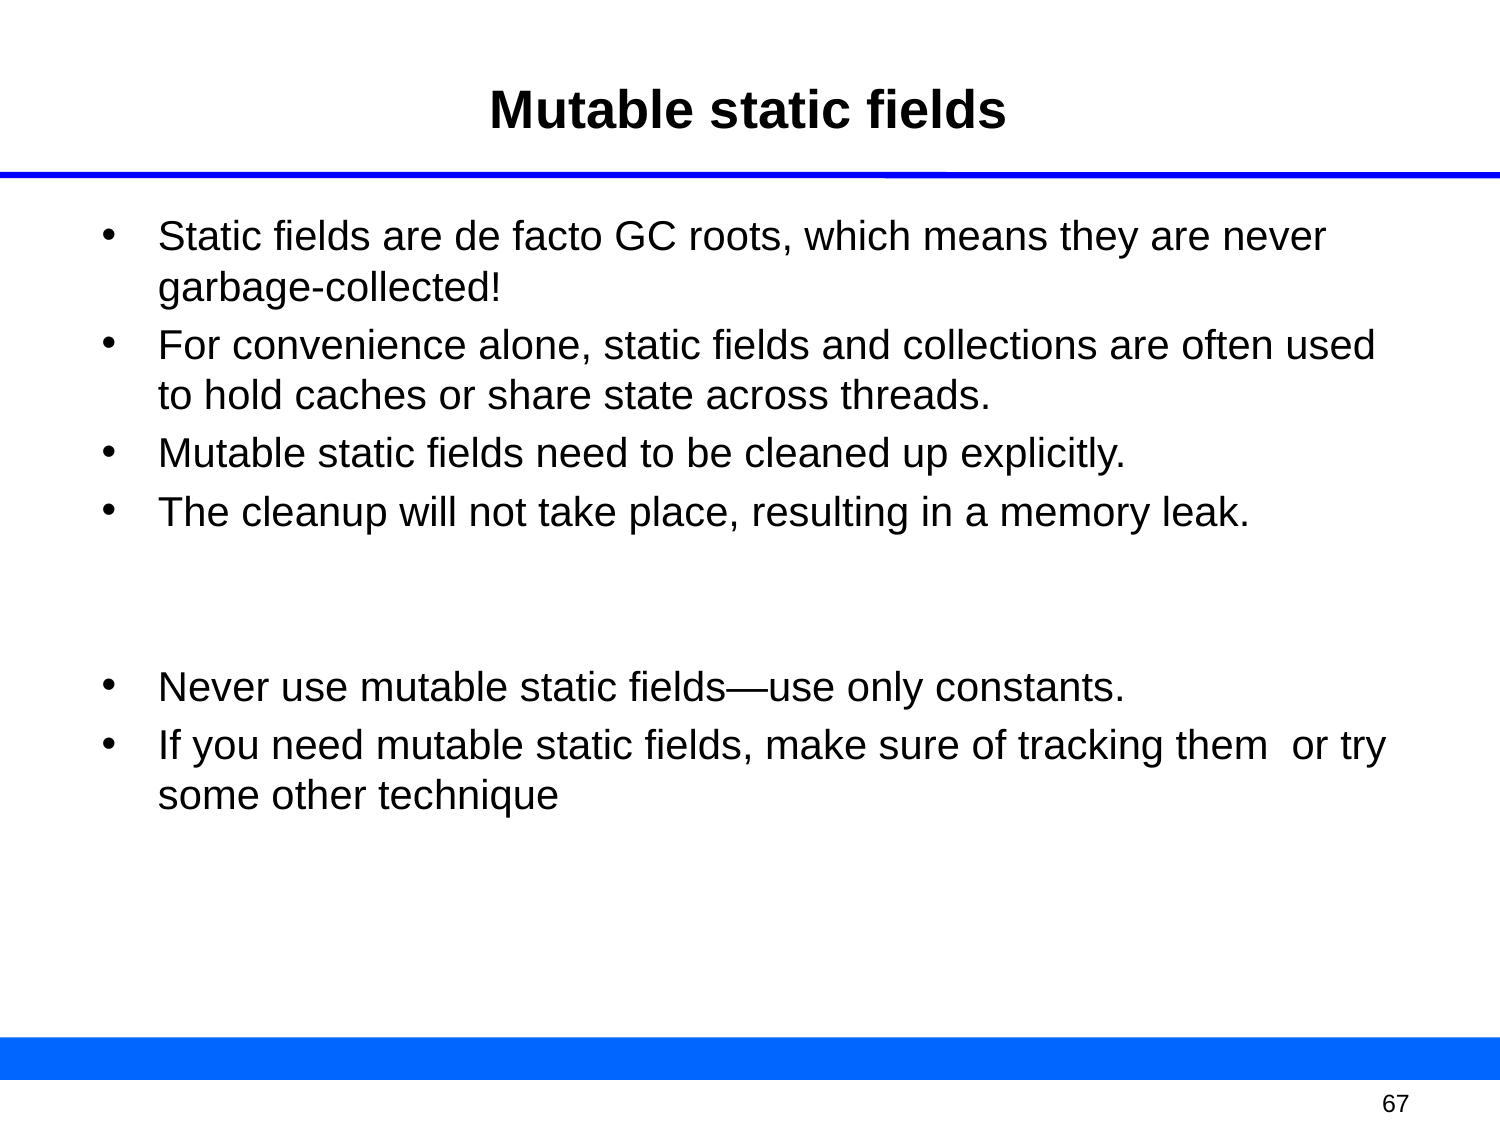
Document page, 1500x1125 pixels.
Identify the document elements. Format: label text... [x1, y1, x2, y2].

text_box Static fields are de facto GC roots, which means they are never garbage-collected! For convenience alone, static fields and collections are often used to hold caches or share state across threads. Mutable static fields need to be cleaned up explicitly. The cleanup will not take place, resulting in a memory leak. Never use mutable static fields—use only constants. If you need mutable static fields, make sure of tracking them or try some other technique [99, 207, 1399, 820]
title Mutable static fields [99, 71, 1400, 217]
